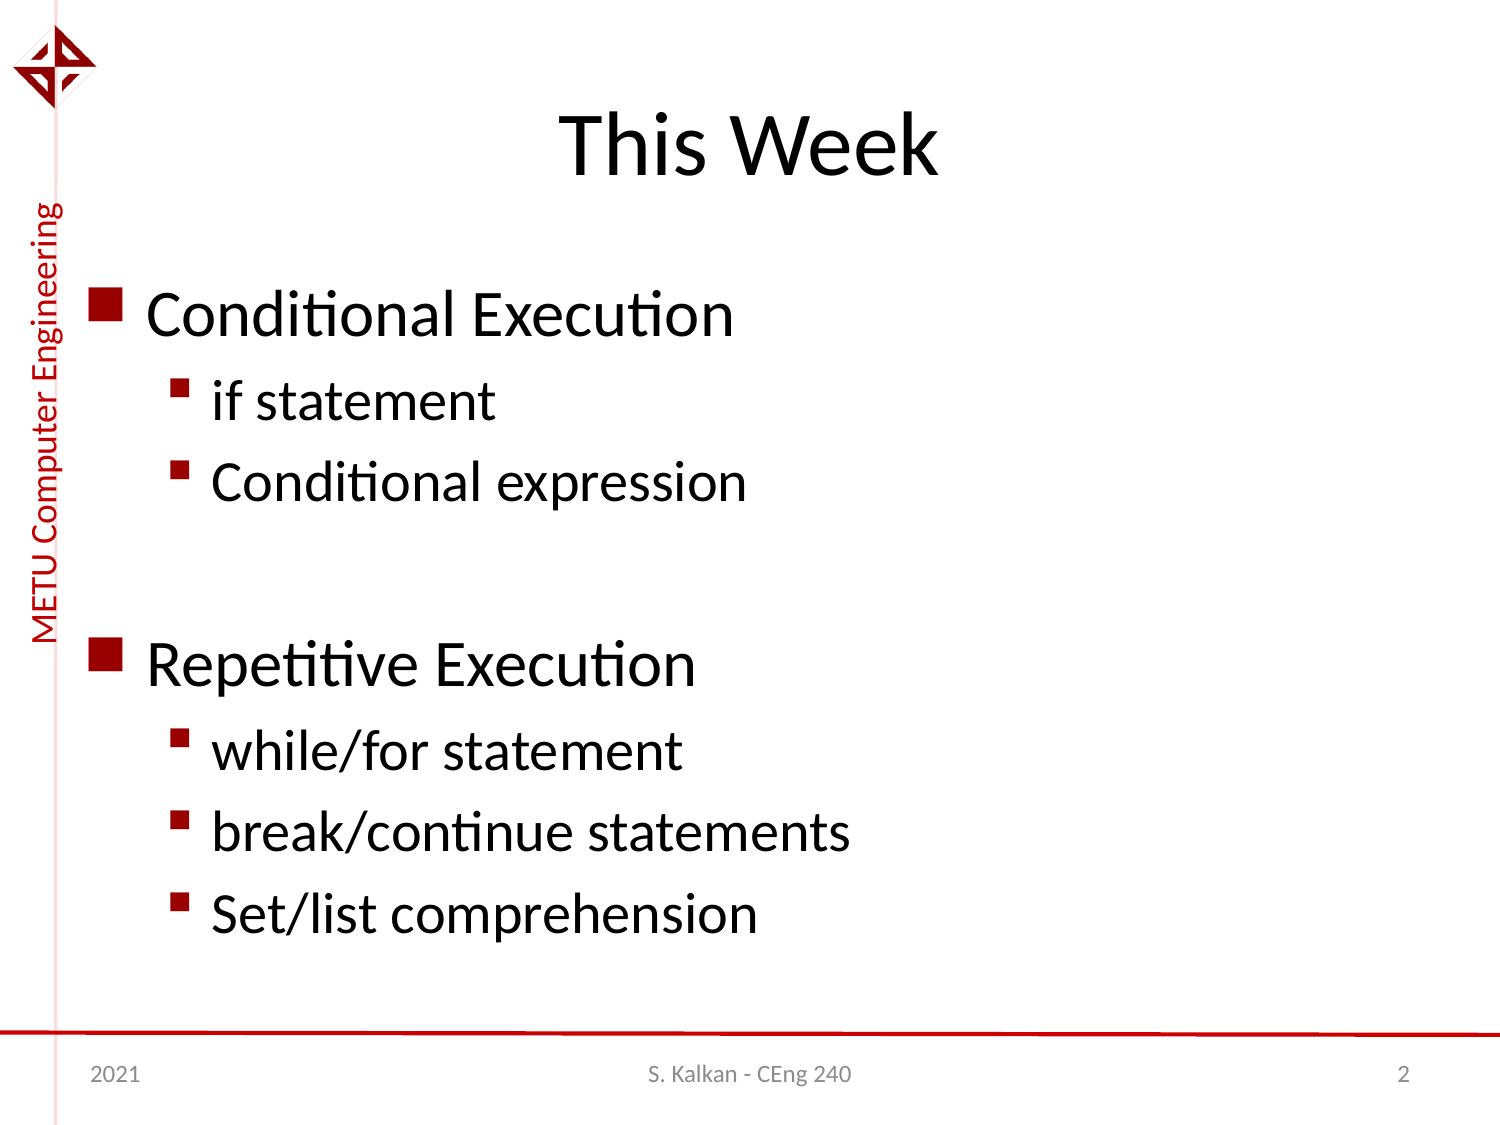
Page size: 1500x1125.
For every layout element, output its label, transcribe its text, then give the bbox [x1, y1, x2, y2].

picture [12, 24, 54, 109]
title This Week [75, 45, 1425, 233]
list Conditional Execution if statement Conditional expression Repetitive Execution while/for statement break/continue statements Set/list comprehension [75, 262, 1425, 1005]
slide_number 2021 [75, 1042, 425, 1103]
picture [58, 24, 97, 109]
footer S. Kalkan - CEng 240 [512, 1042, 988, 1103]
slide_number 2 [1074, 1042, 1425, 1103]
